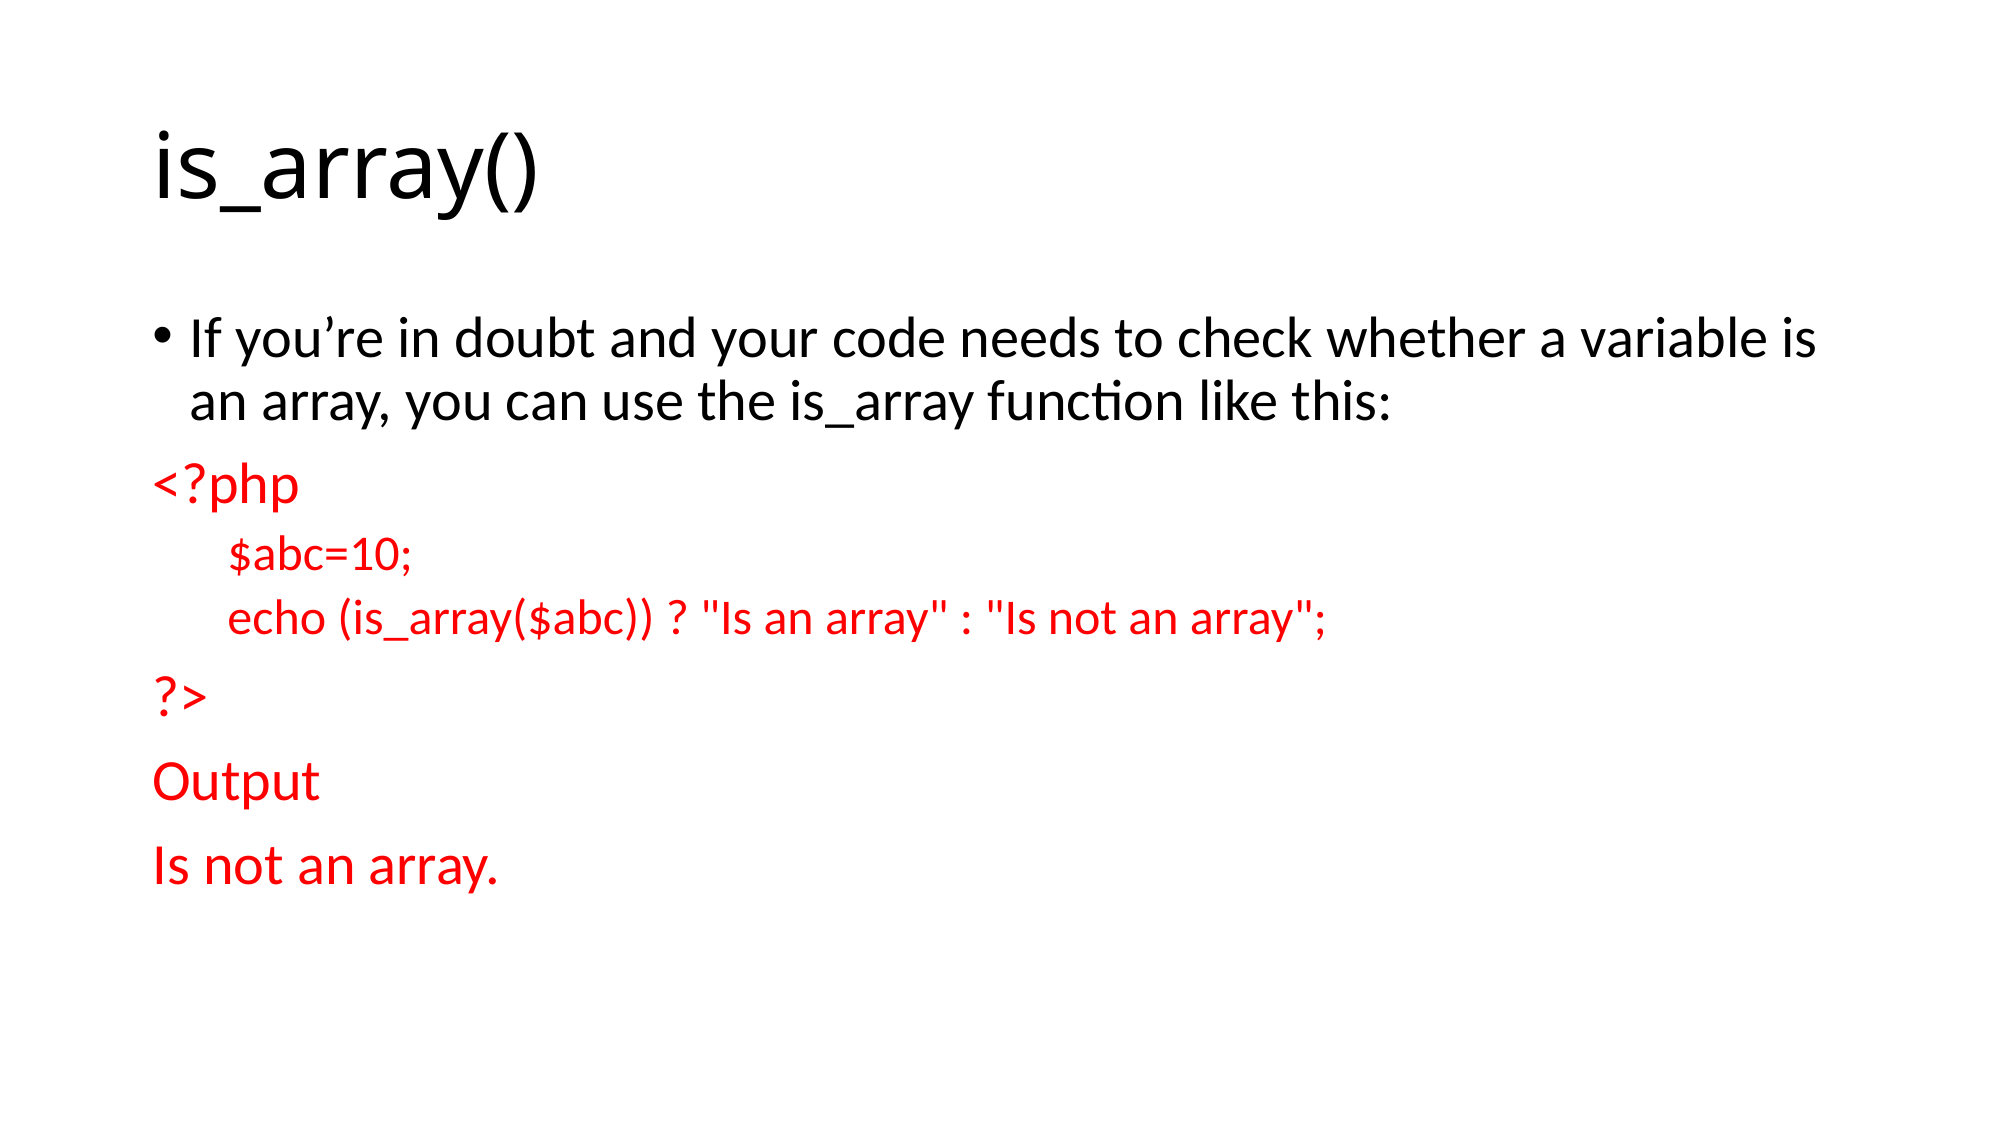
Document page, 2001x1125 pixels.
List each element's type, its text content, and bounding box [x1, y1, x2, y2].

title is_array() [137, 59, 1863, 278]
list If you’re in doubt and your code needs to check whether a variable is an array, you can use the is_array function like this: <?php $abc=10; echo (is_array($abc)) ? "Is an array" : "Is not an array"; ?> Output Is not an array. [137, 299, 1863, 1014]
